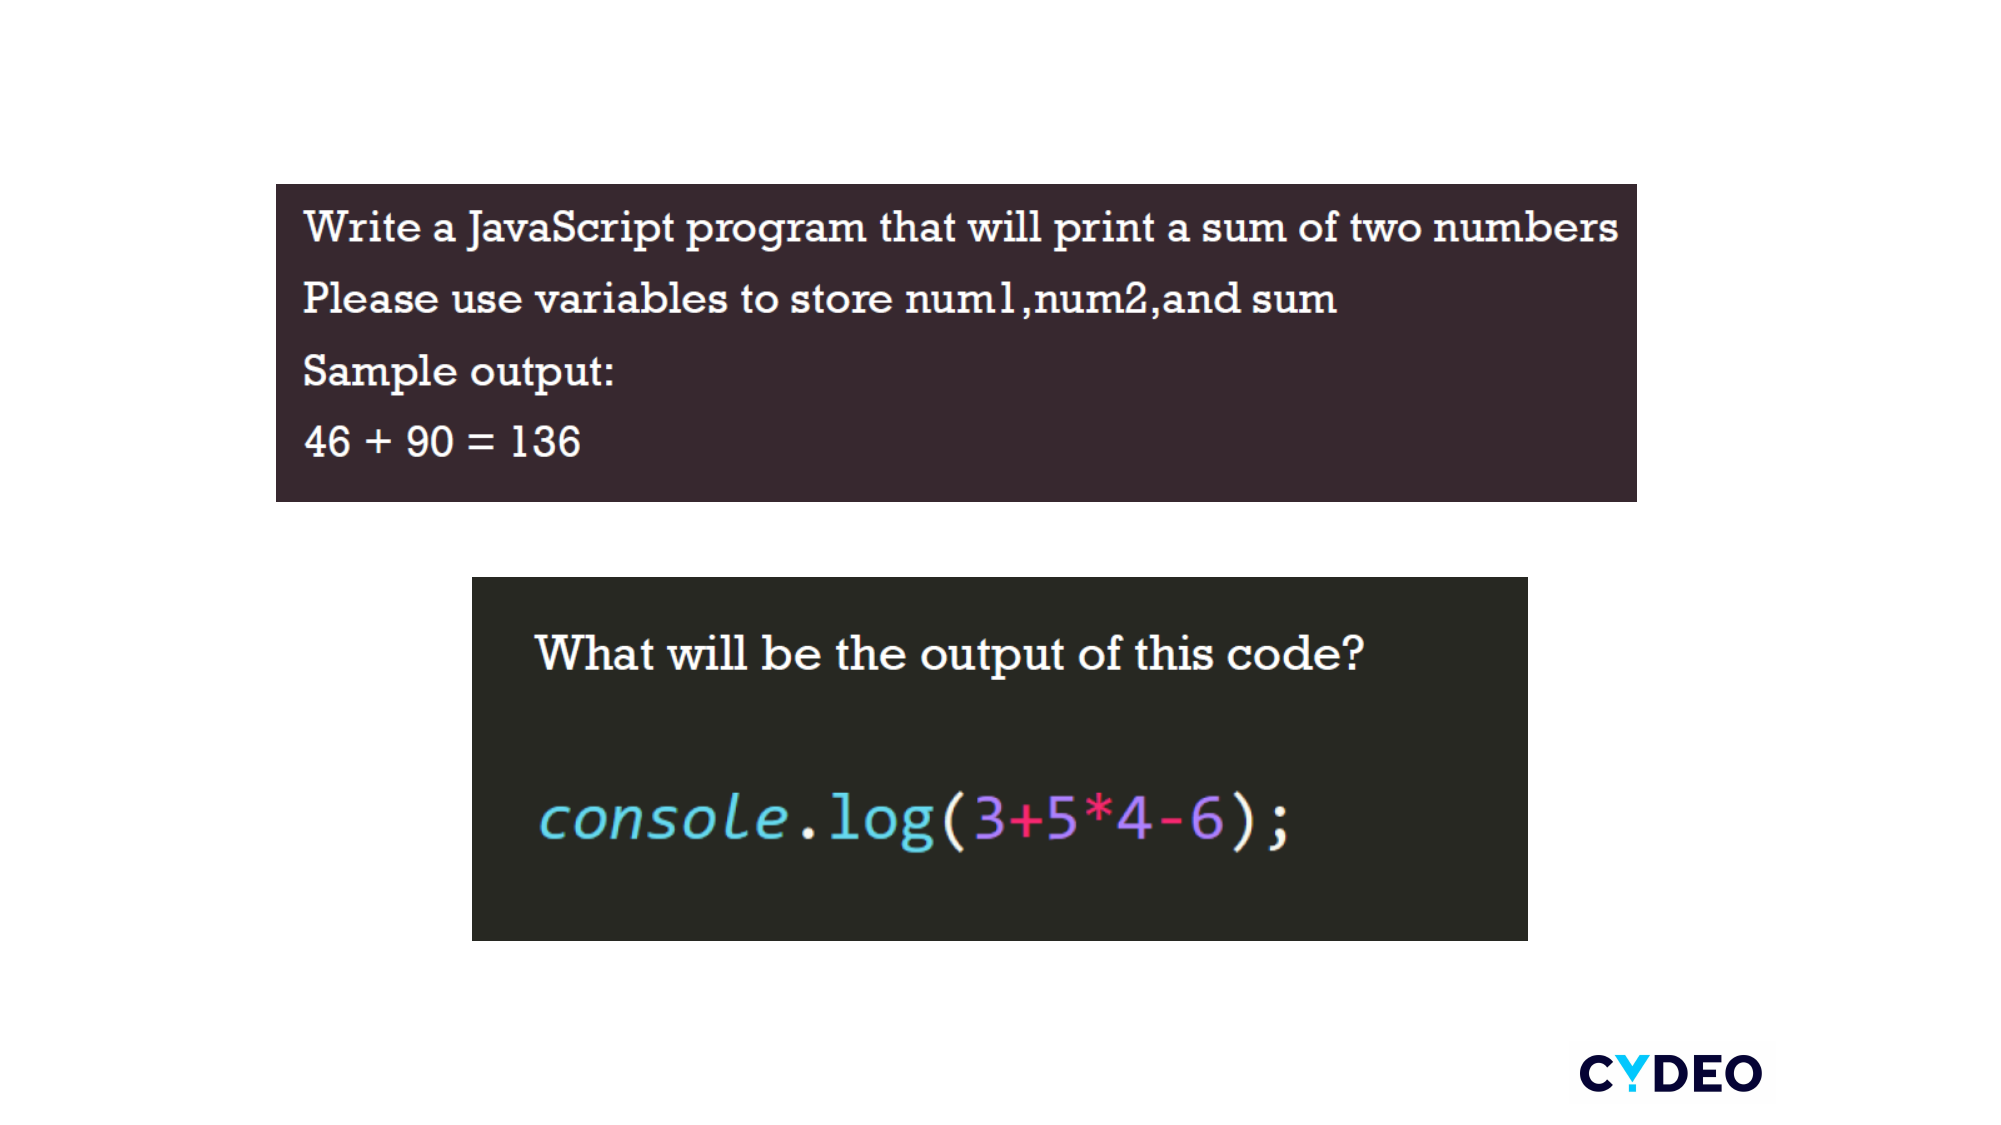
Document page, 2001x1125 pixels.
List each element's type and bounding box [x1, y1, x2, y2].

picture [1569, 1041, 1776, 1104]
list [276, 184, 1637, 503]
picture [472, 577, 1528, 941]
